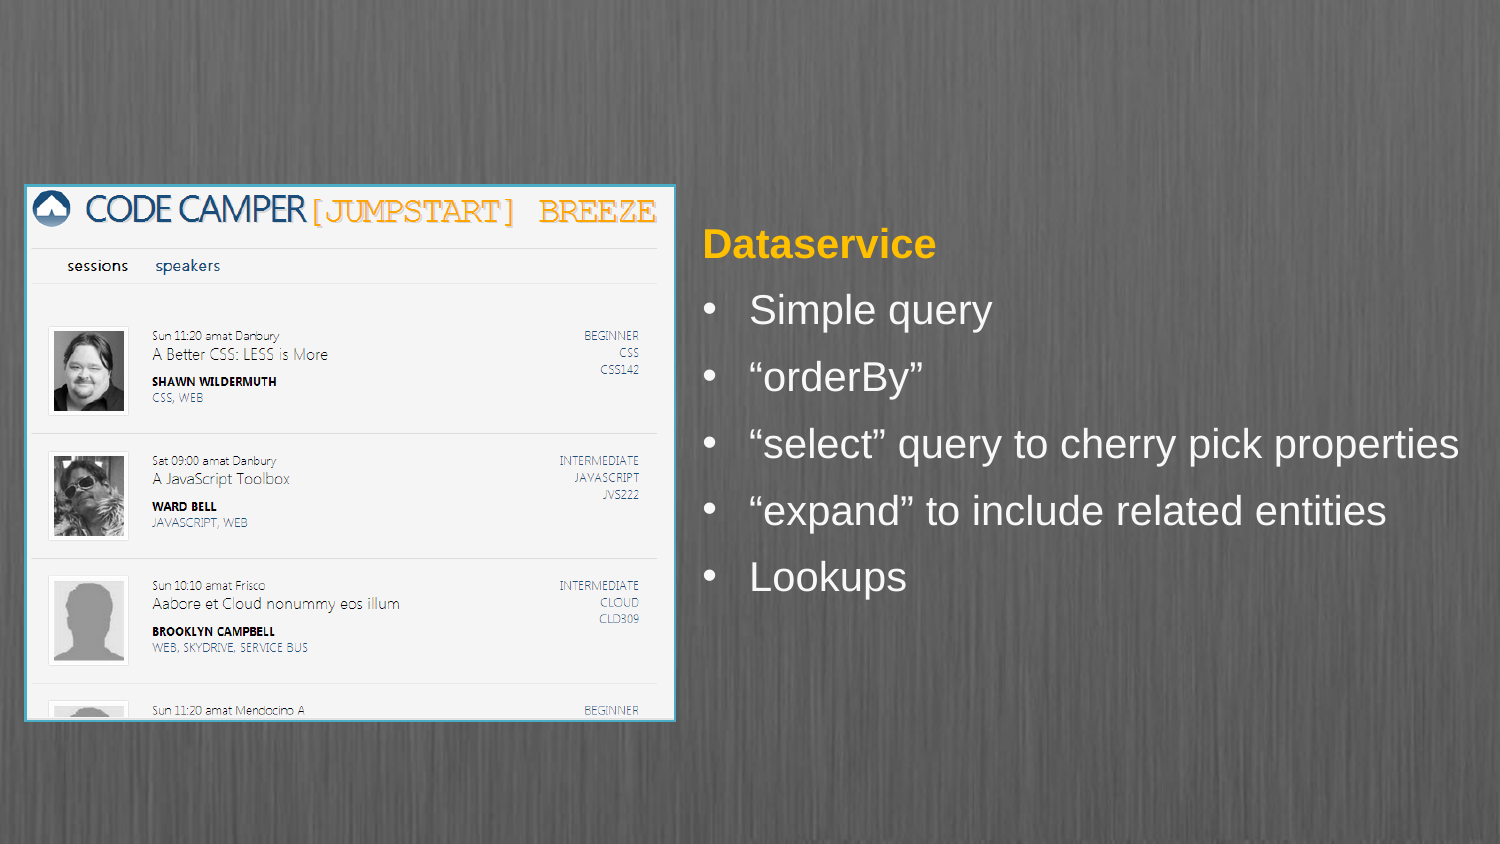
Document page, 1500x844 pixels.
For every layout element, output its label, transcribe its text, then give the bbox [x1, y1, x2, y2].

text_box Dataservice Simple query “orderBy” “select” query to cherry pick properties “expand” to include related entities Lookups [687, 209, 1500, 608]
picture [0, 0, 1500, 844]
